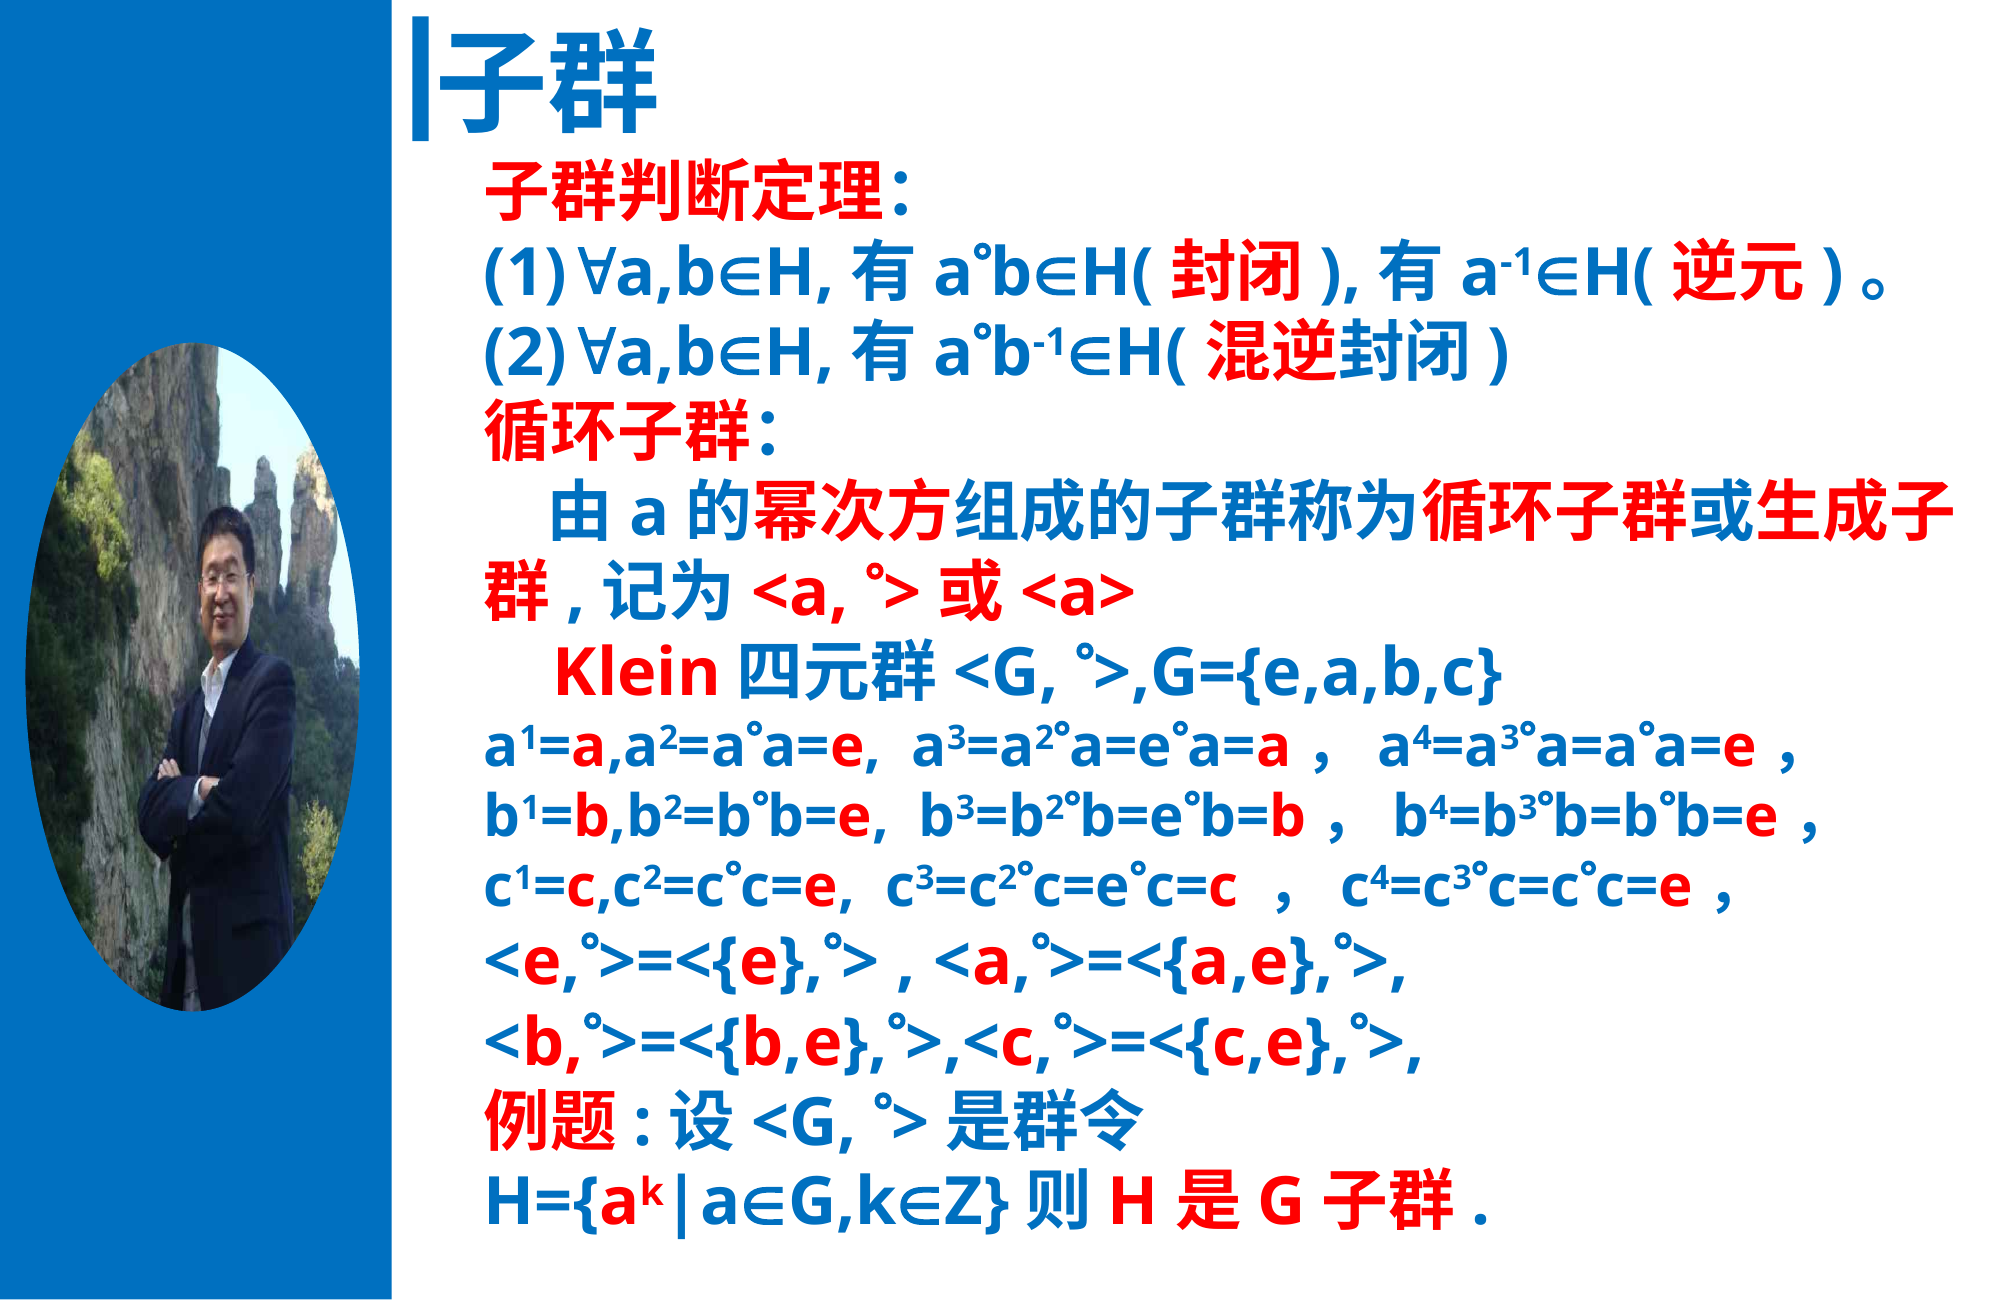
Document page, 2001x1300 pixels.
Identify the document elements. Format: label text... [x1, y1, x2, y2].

text_box [0, 0, 393, 1300]
text_box 子群判断定理： (1)a,bH,有abH(封闭),有a-1H(逆元)。 (2)a,bH,有ab-1H(混逆封闭) 循环子群： 由a的幂次方组成的子群称为循环子群或生成子群,记为<a, >或<a> Klein四元群<G, >,G={e,a,b,c} a1=a,a2=aa=e, a3=a2a=ea=a，a4=a3a=aa=e， b1=b,b2=bb=e, b3=b2b=eb=b，b4=b3b=bb=e， c1=c,c2=cc=e, c3=c2c=ec=c ，c4=c3c=cc=e， <e,>=<{e},> , <a,>=<{a,e},>, <b,>=<{b,e},>,<c,>=<{c,e},>, 例题:设<G, >是群令 H={ak|aG,kZ}则H是G子群. [469, 141, 1971, 1278]
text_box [412, 3, 1435, 155]
picture [11, 340, 380, 1048]
